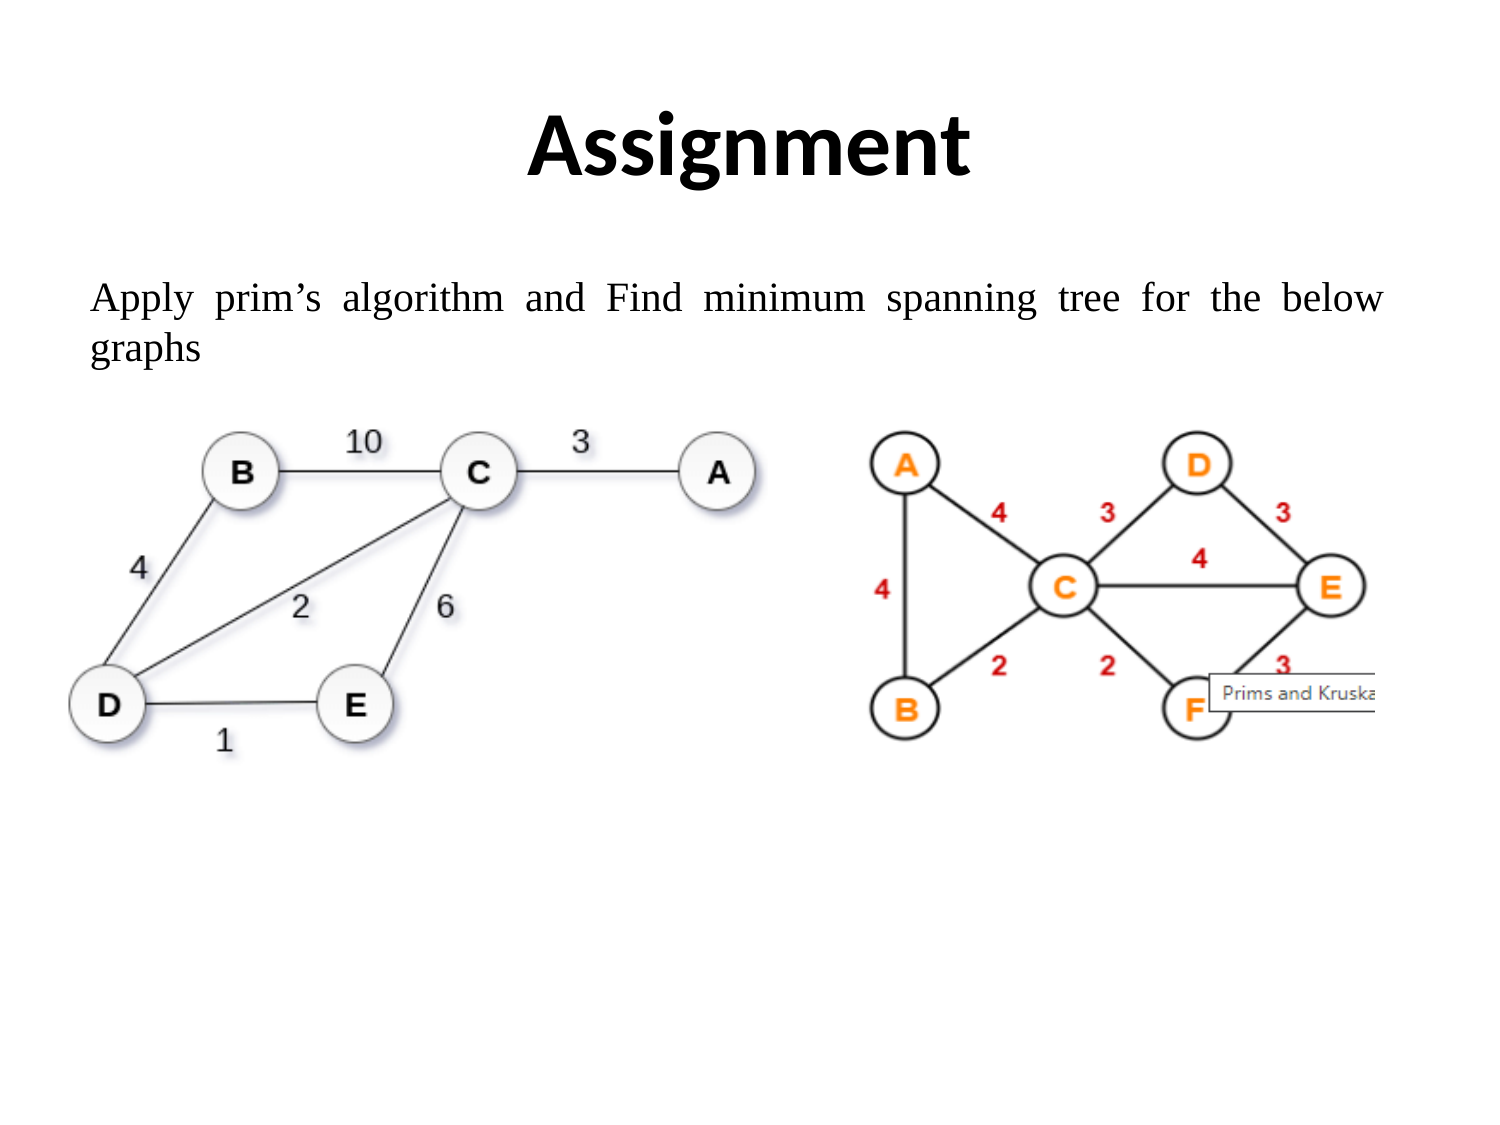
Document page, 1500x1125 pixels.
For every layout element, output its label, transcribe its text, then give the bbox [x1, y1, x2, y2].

picture [849, 399, 1376, 769]
title Assignment [75, 45, 1425, 233]
text_box Apply prim’s algorithm and Find minimum spanning tree for the below graphs [75, 262, 1400, 378]
picture [27, 399, 787, 776]
